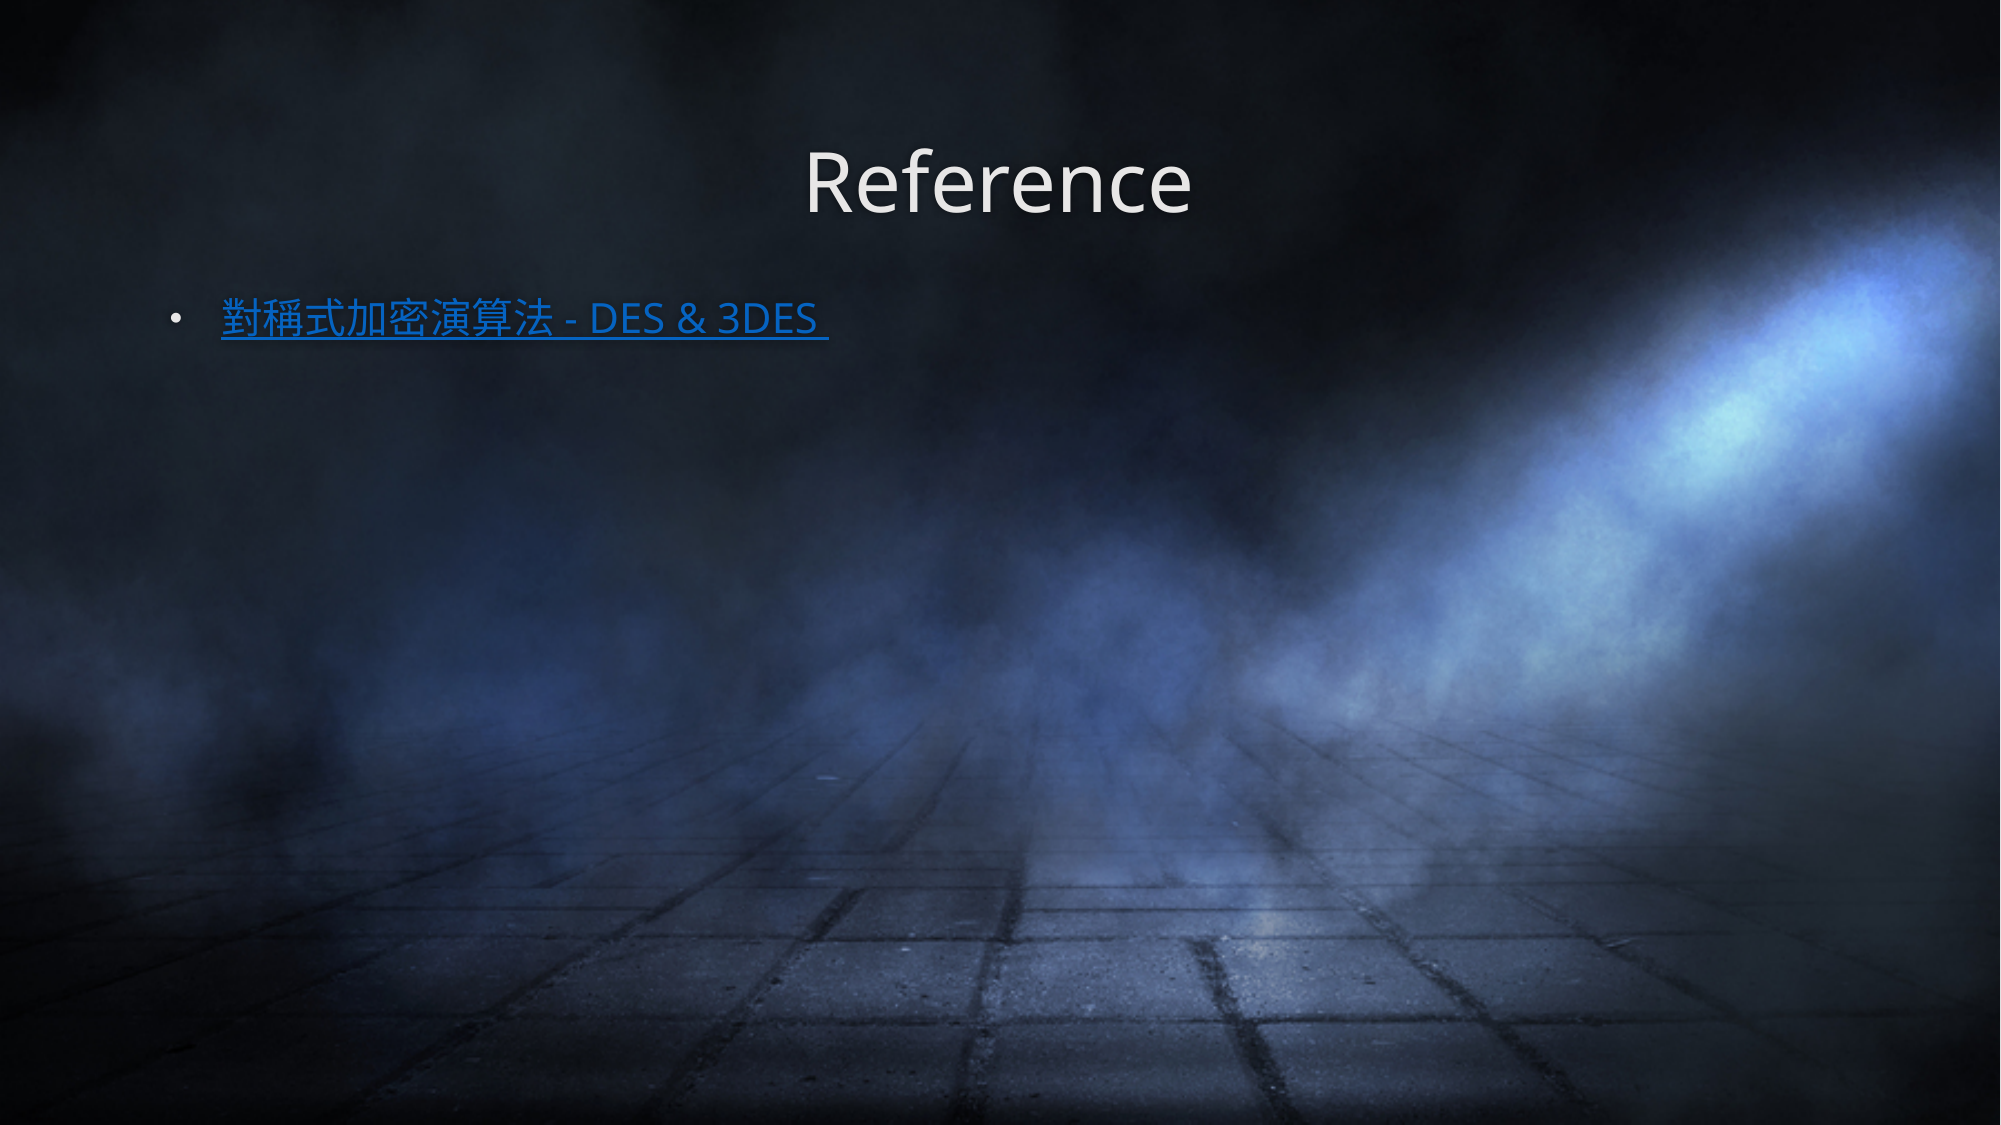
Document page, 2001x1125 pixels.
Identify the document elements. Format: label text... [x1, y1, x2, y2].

list 對稱式加密演算法 - DES & 3DES [149, 284, 1849, 950]
title Reference [149, 99, 1849, 260]
picture [0, 0, 2001, 1125]
